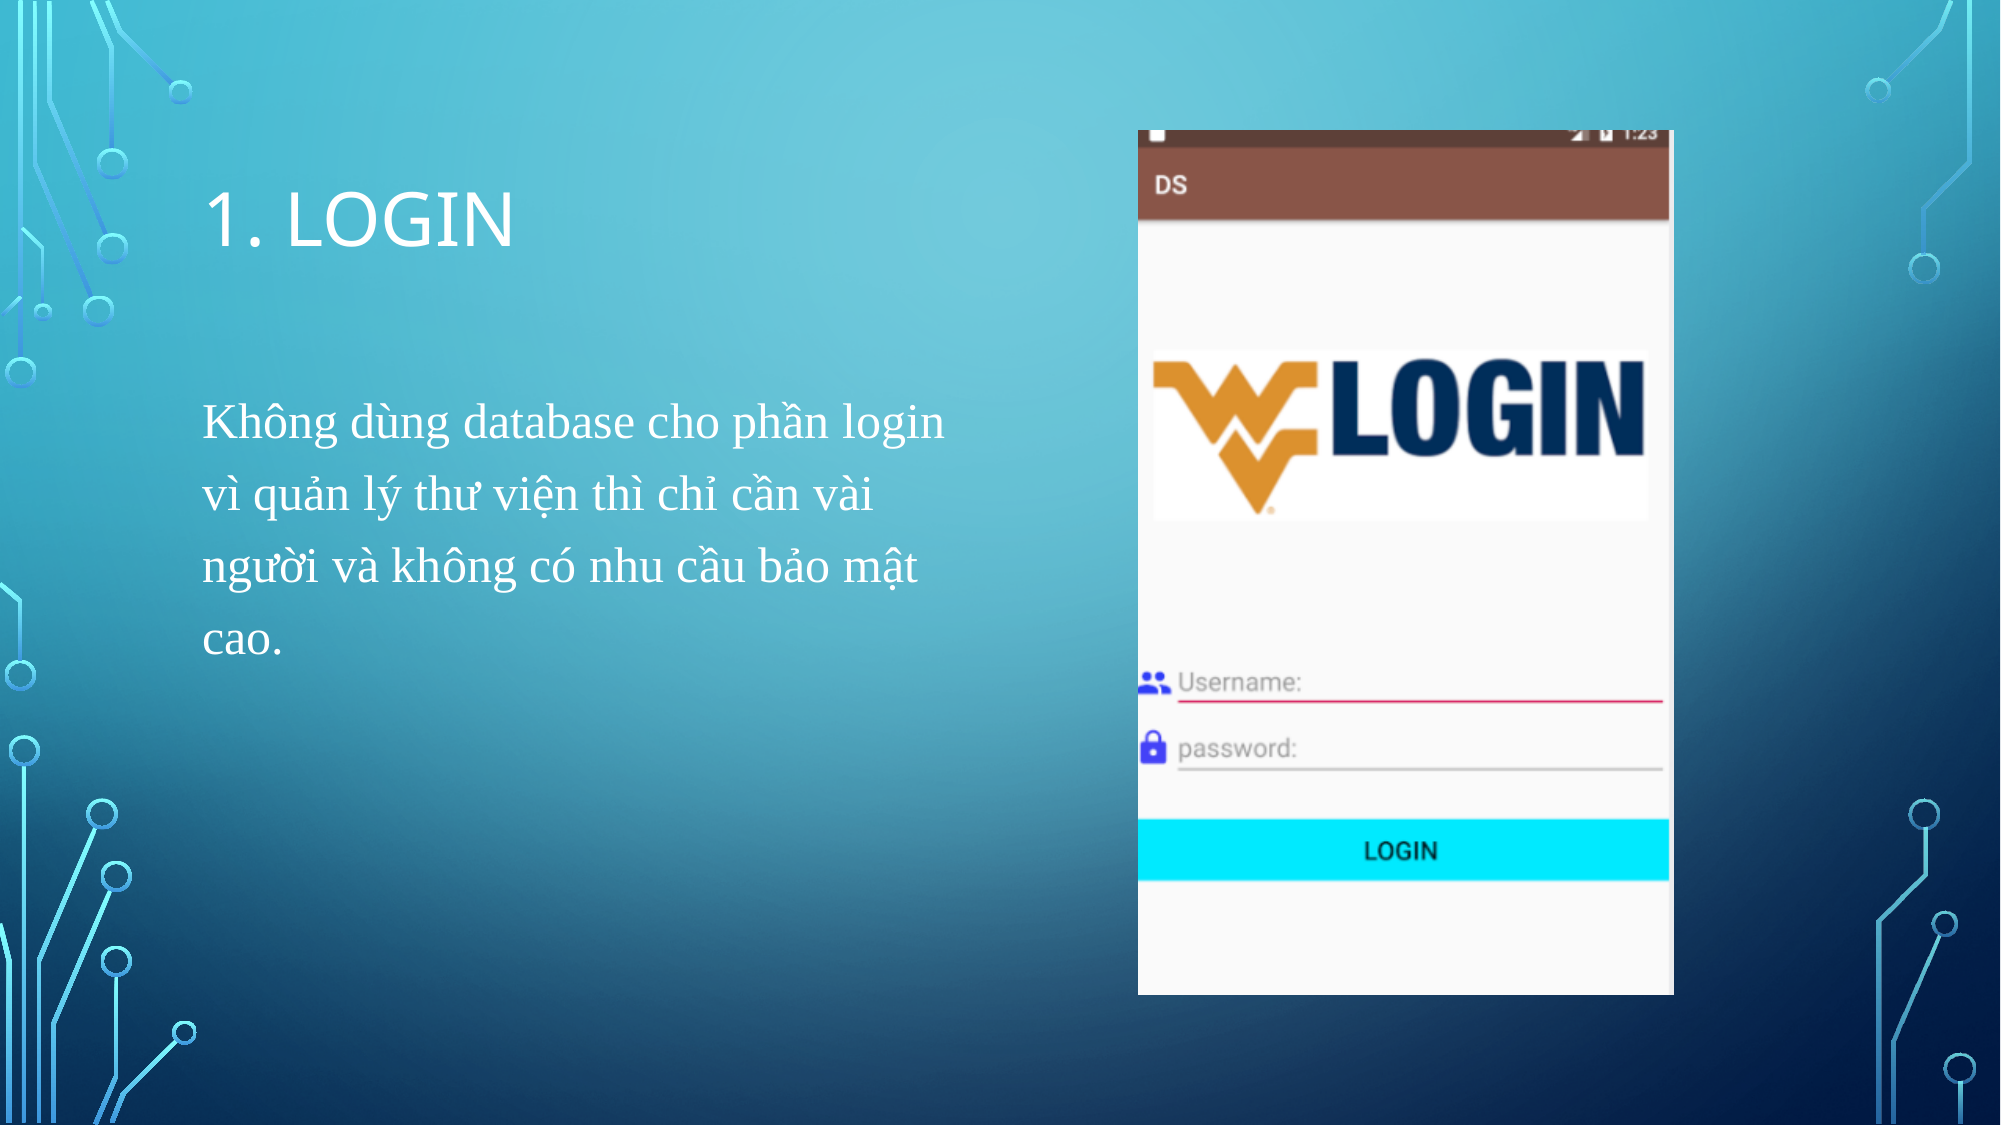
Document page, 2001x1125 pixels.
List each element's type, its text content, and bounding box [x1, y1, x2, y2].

list Không dùng database cho phần login vì quản lý thư viện thì chỉ cần vài người và không có nhu cầu bảo mật cao. [187, 369, 1000, 950]
picture [1138, 130, 1674, 995]
title 1. login [187, 101, 1813, 344]
